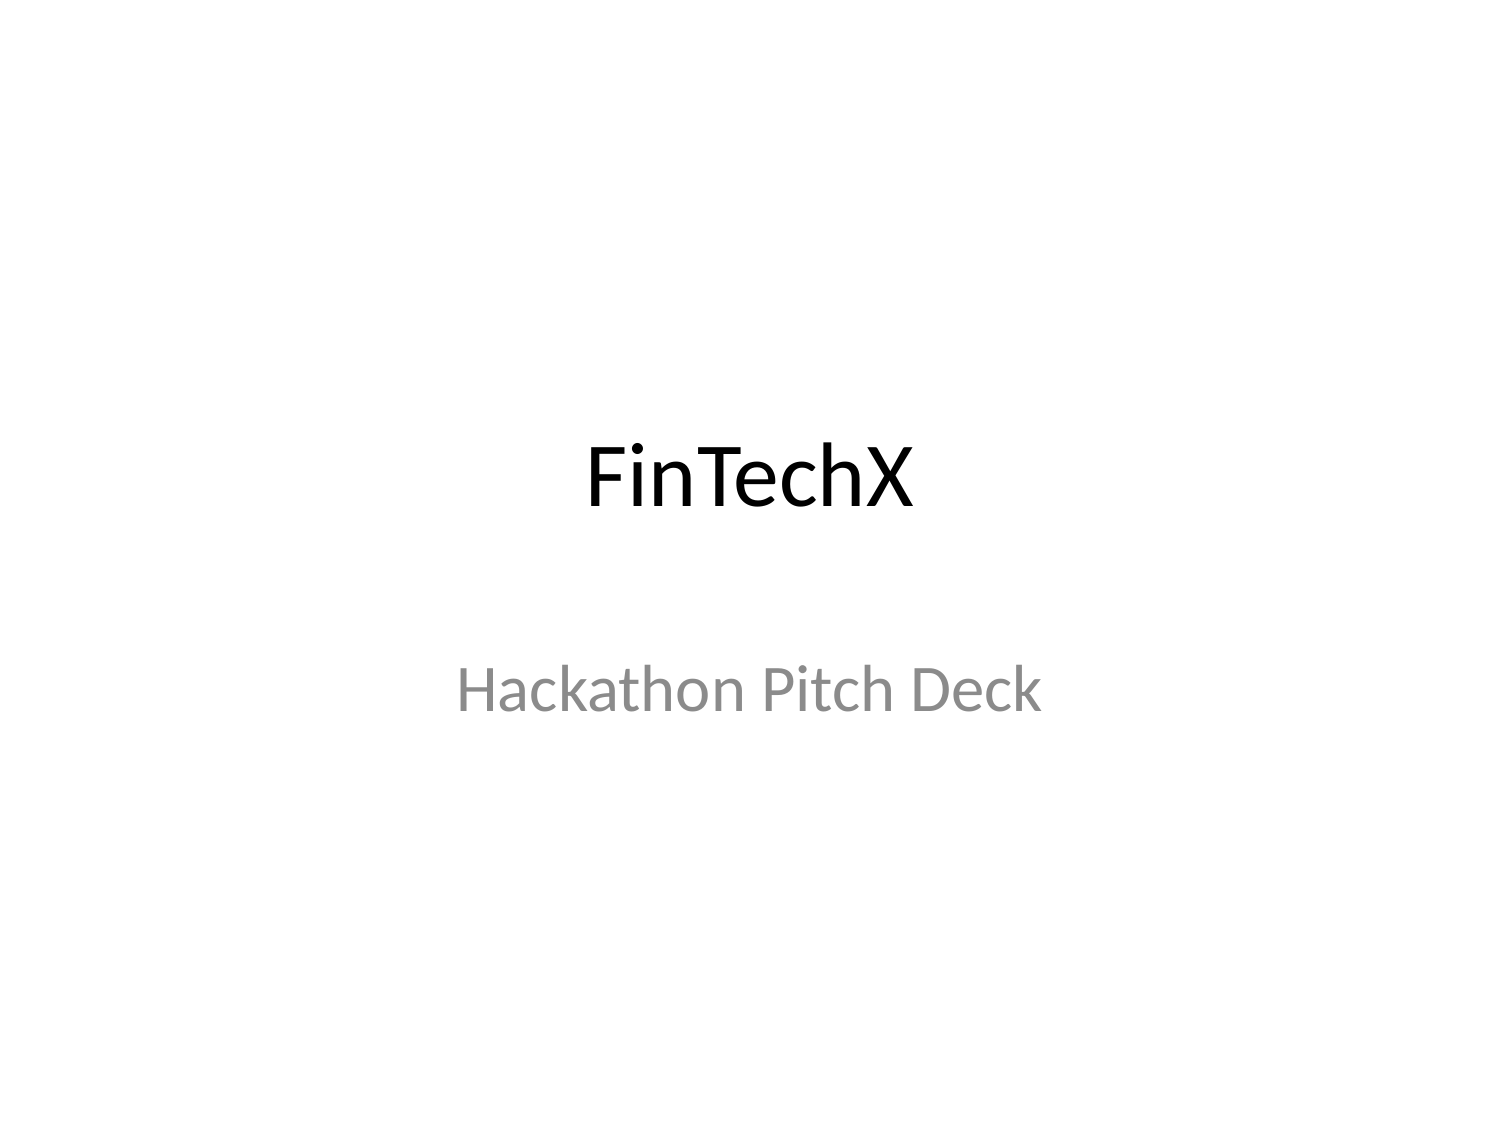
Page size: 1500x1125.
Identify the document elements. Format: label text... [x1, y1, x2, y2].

title FinTechX [112, 349, 1388, 591]
subtitle Hackathon Pitch Deck [225, 637, 1275, 925]
